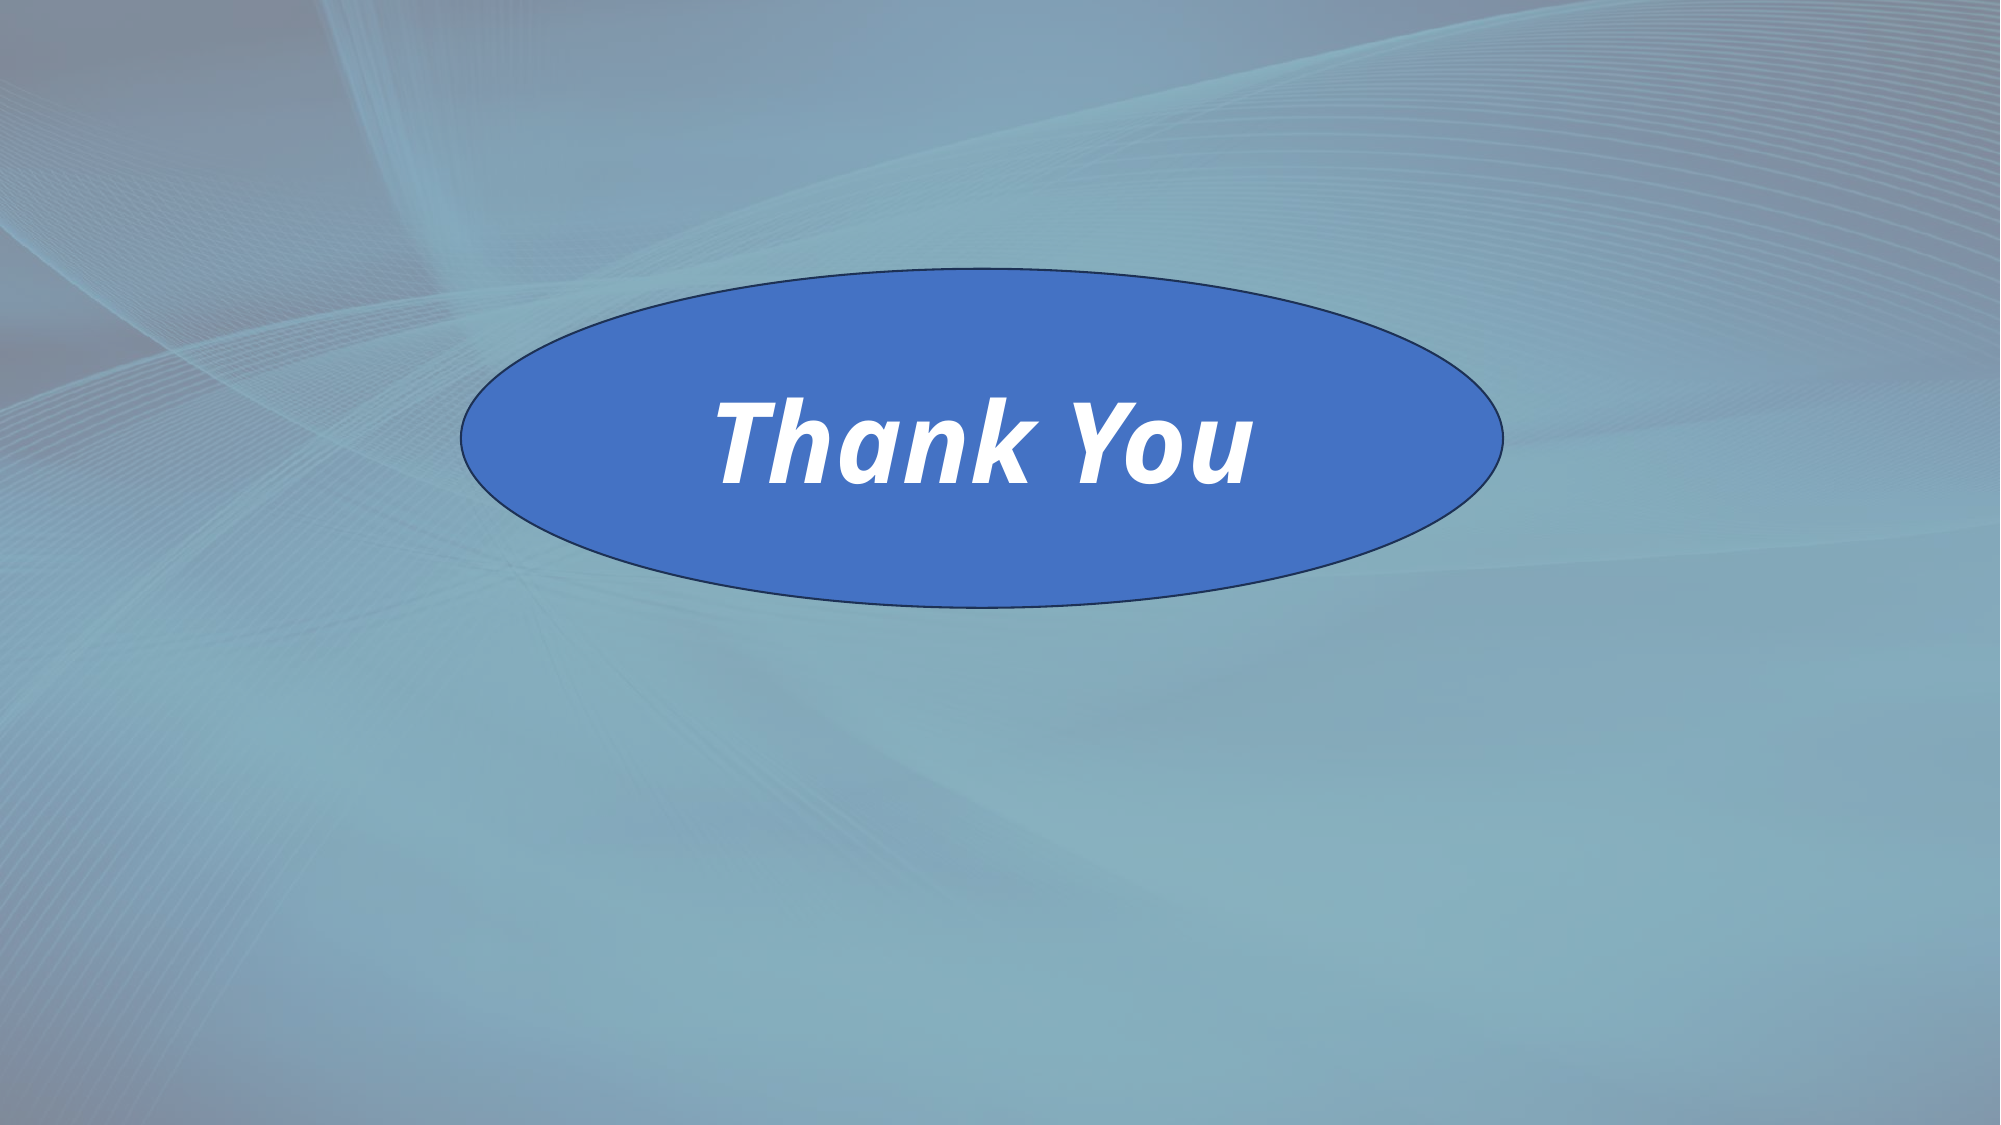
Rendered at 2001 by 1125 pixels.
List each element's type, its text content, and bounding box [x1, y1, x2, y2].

text_box Thank You [459, 267, 1505, 609]
